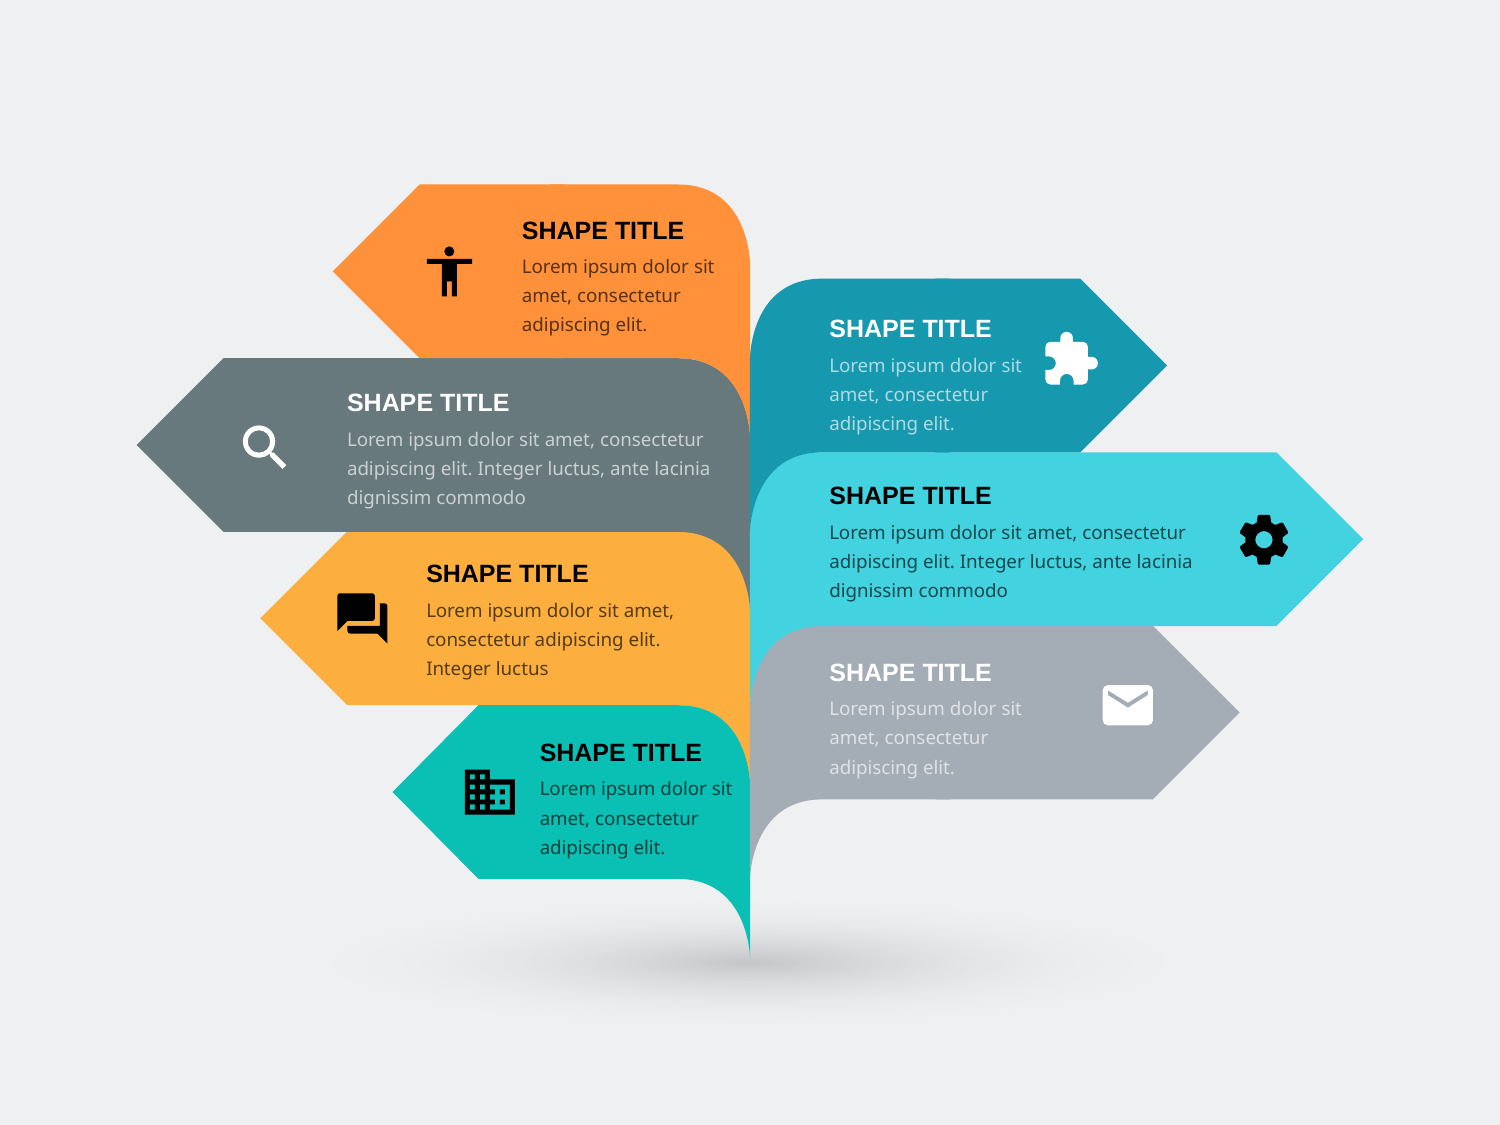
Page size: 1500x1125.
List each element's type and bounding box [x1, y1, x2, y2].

text_box [136, 358, 749, 612]
text_box [276, 891, 1223, 1033]
text_box [751, 278, 1168, 532]
text_box [751, 706, 1240, 879]
text_box [332, 184, 749, 438]
text_box [751, 452, 1364, 706]
text_box [392, 705, 749, 959]
text_box [749, 247, 754, 336]
text_box [260, 612, 749, 785]
